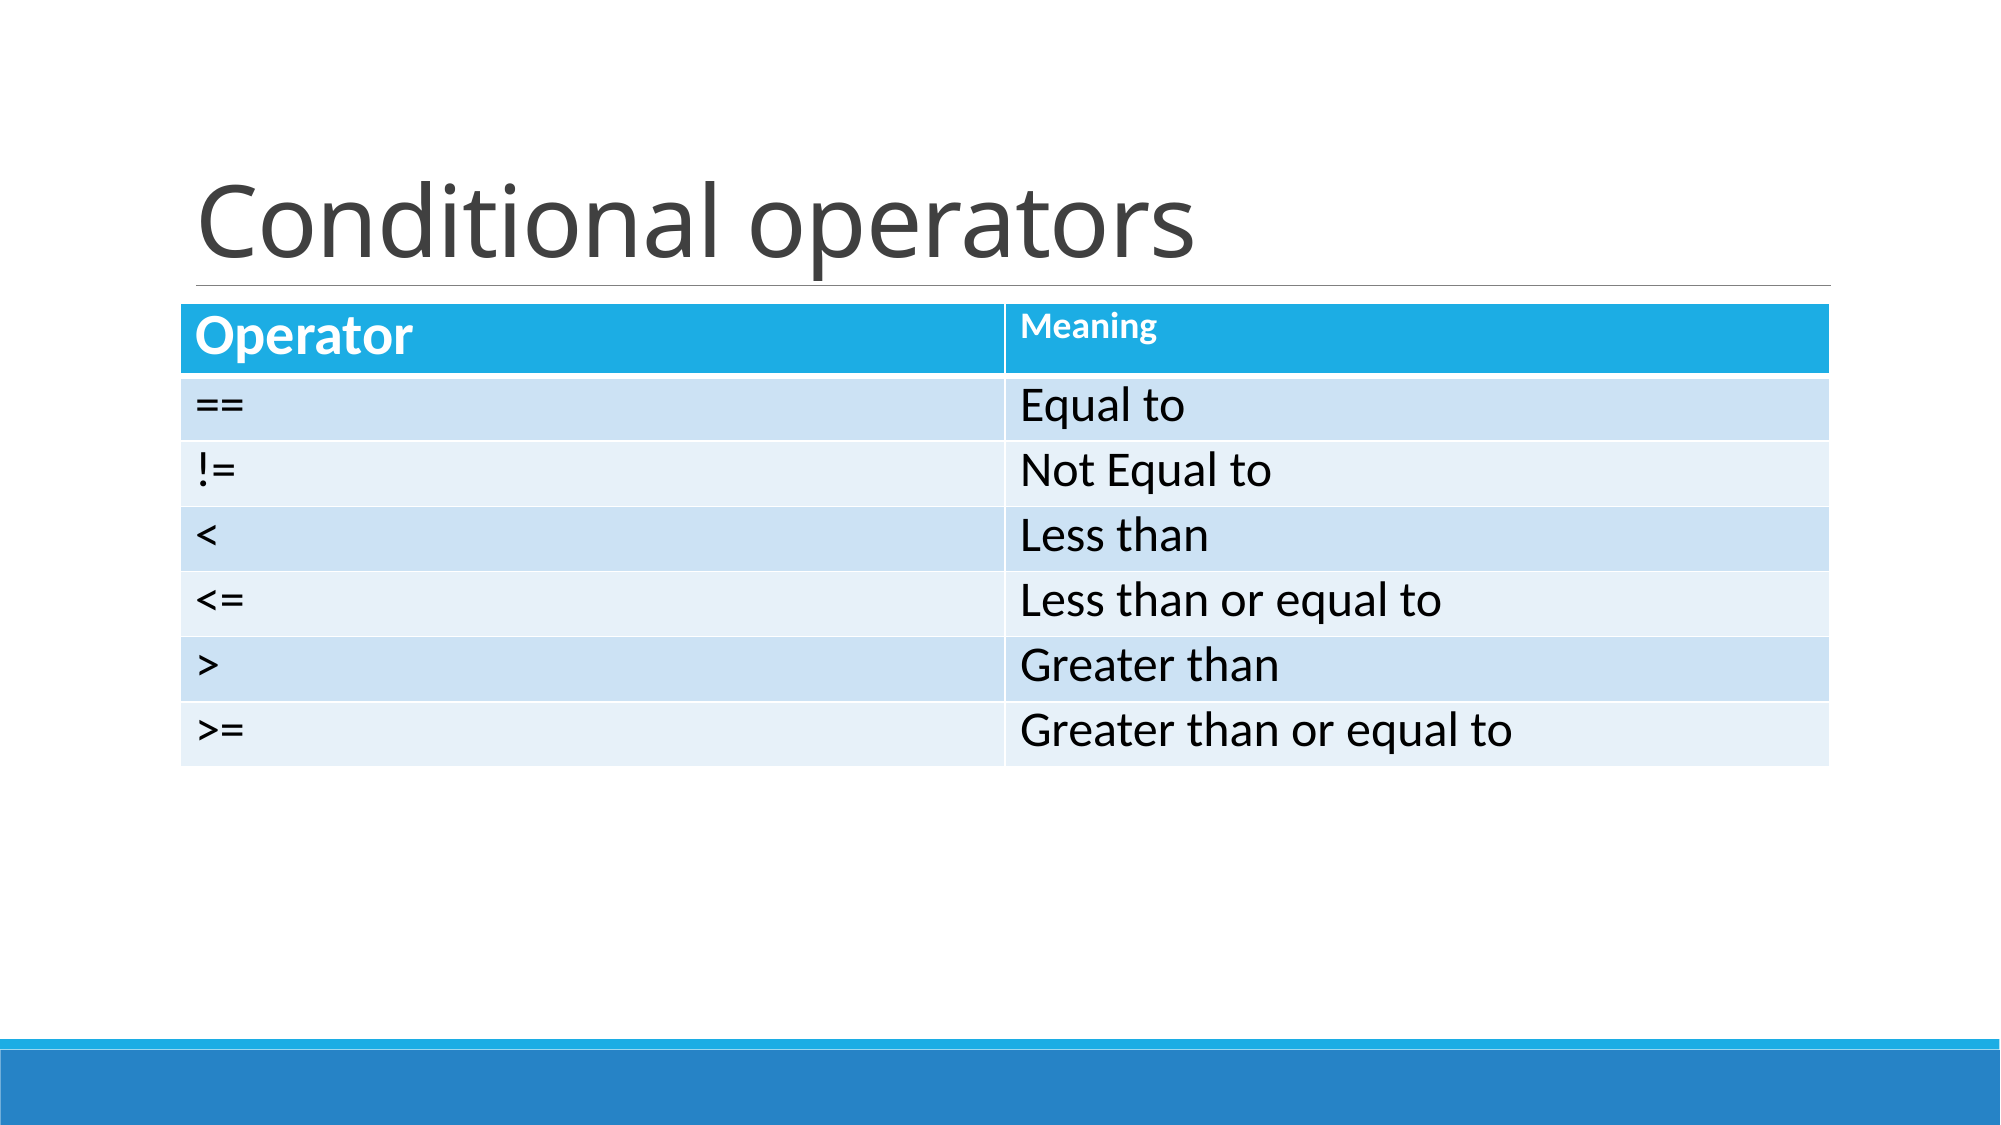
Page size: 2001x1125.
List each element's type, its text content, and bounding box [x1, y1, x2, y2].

title Conditional operators [180, 47, 1830, 285]
table_cell Greater than or equal to [1006, 703, 1829, 766]
table_cell >= [181, 703, 1004, 766]
table_cell Not Equal to [1006, 442, 1829, 506]
table_cell == [181, 379, 1004, 440]
table_cell < [181, 507, 1004, 571]
table_header Meaning [1006, 304, 1829, 373]
table_cell Equal to [1006, 379, 1829, 440]
table_header Operator [181, 304, 1004, 373]
table_cell Less than or equal to [1006, 572, 1829, 636]
table_cell Greater than [1006, 637, 1829, 701]
table_cell <= [181, 572, 1004, 636]
table_cell != [181, 442, 1004, 506]
table_cell Less than [1006, 507, 1829, 571]
table_cell > [181, 637, 1004, 701]
